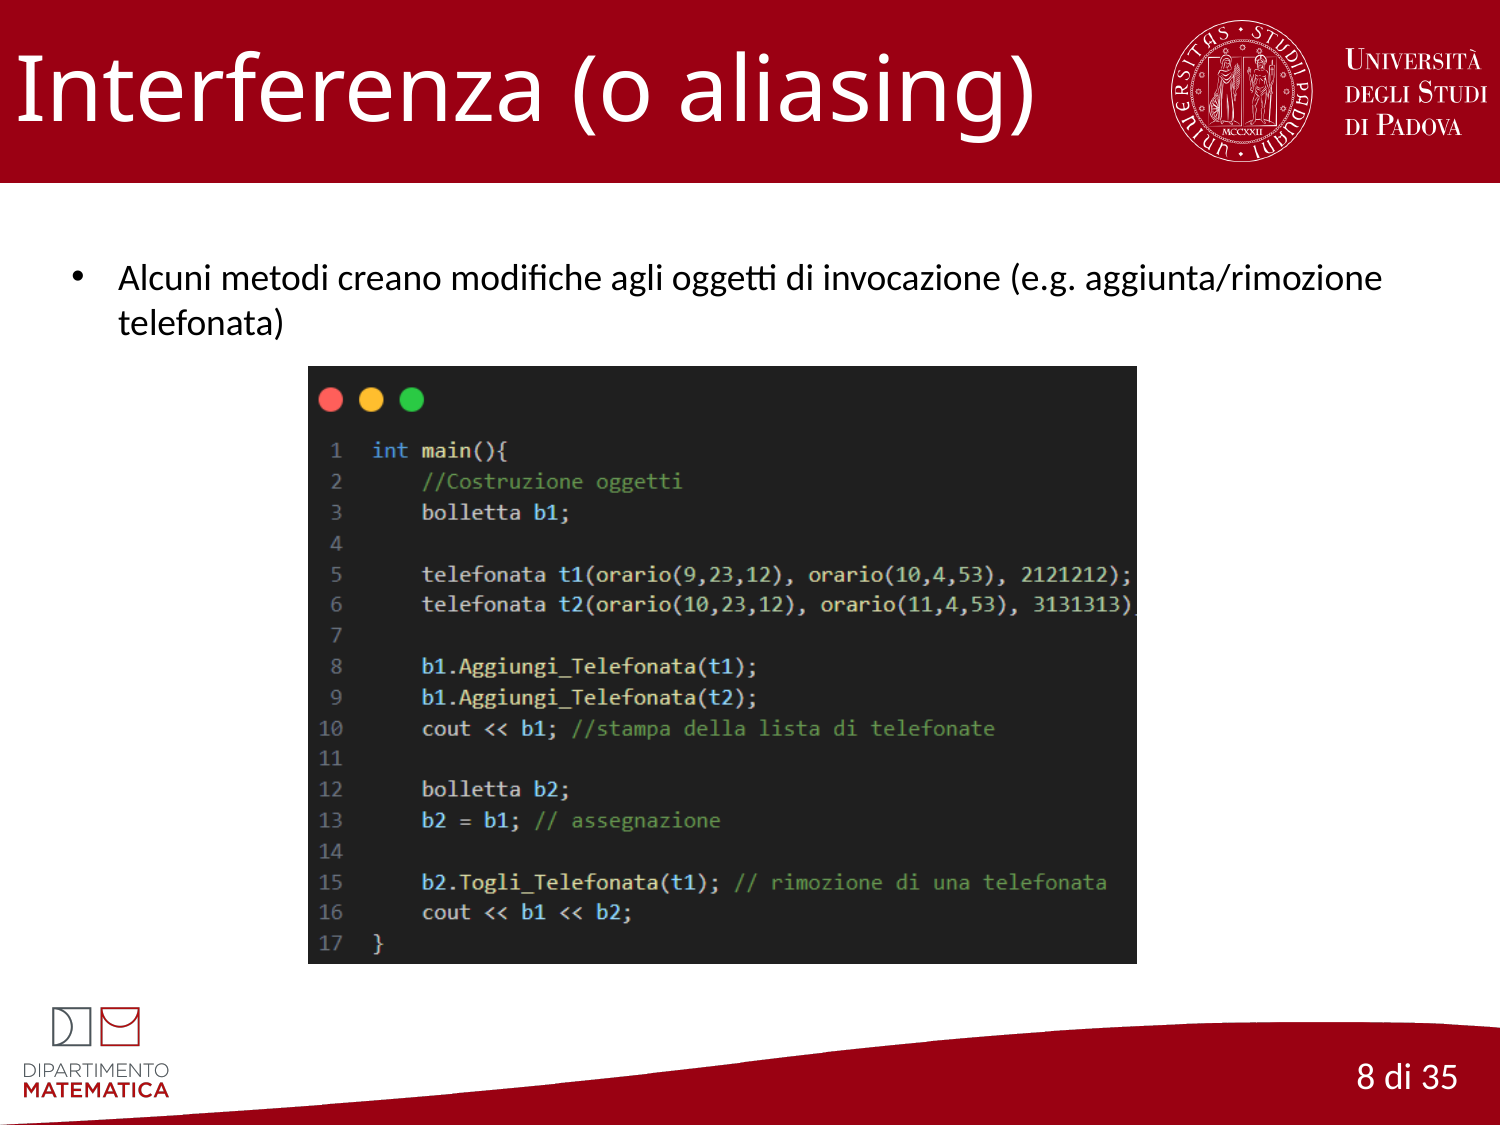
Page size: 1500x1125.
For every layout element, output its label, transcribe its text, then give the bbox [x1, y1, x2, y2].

title Interferenza (o aliasing) [0, 0, 1159, 183]
picture [1171, 20, 1487, 162]
text_box Alcuni metodi creano modifiche agli oggetti di invocazione (e.g. aggiunta/rimozione telefonata) [56, 246, 1434, 351]
slide_number 8 di 35 [1136, 1044, 1474, 1104]
picture [308, 366, 1137, 964]
picture [0, 1007, 1500, 1125]
